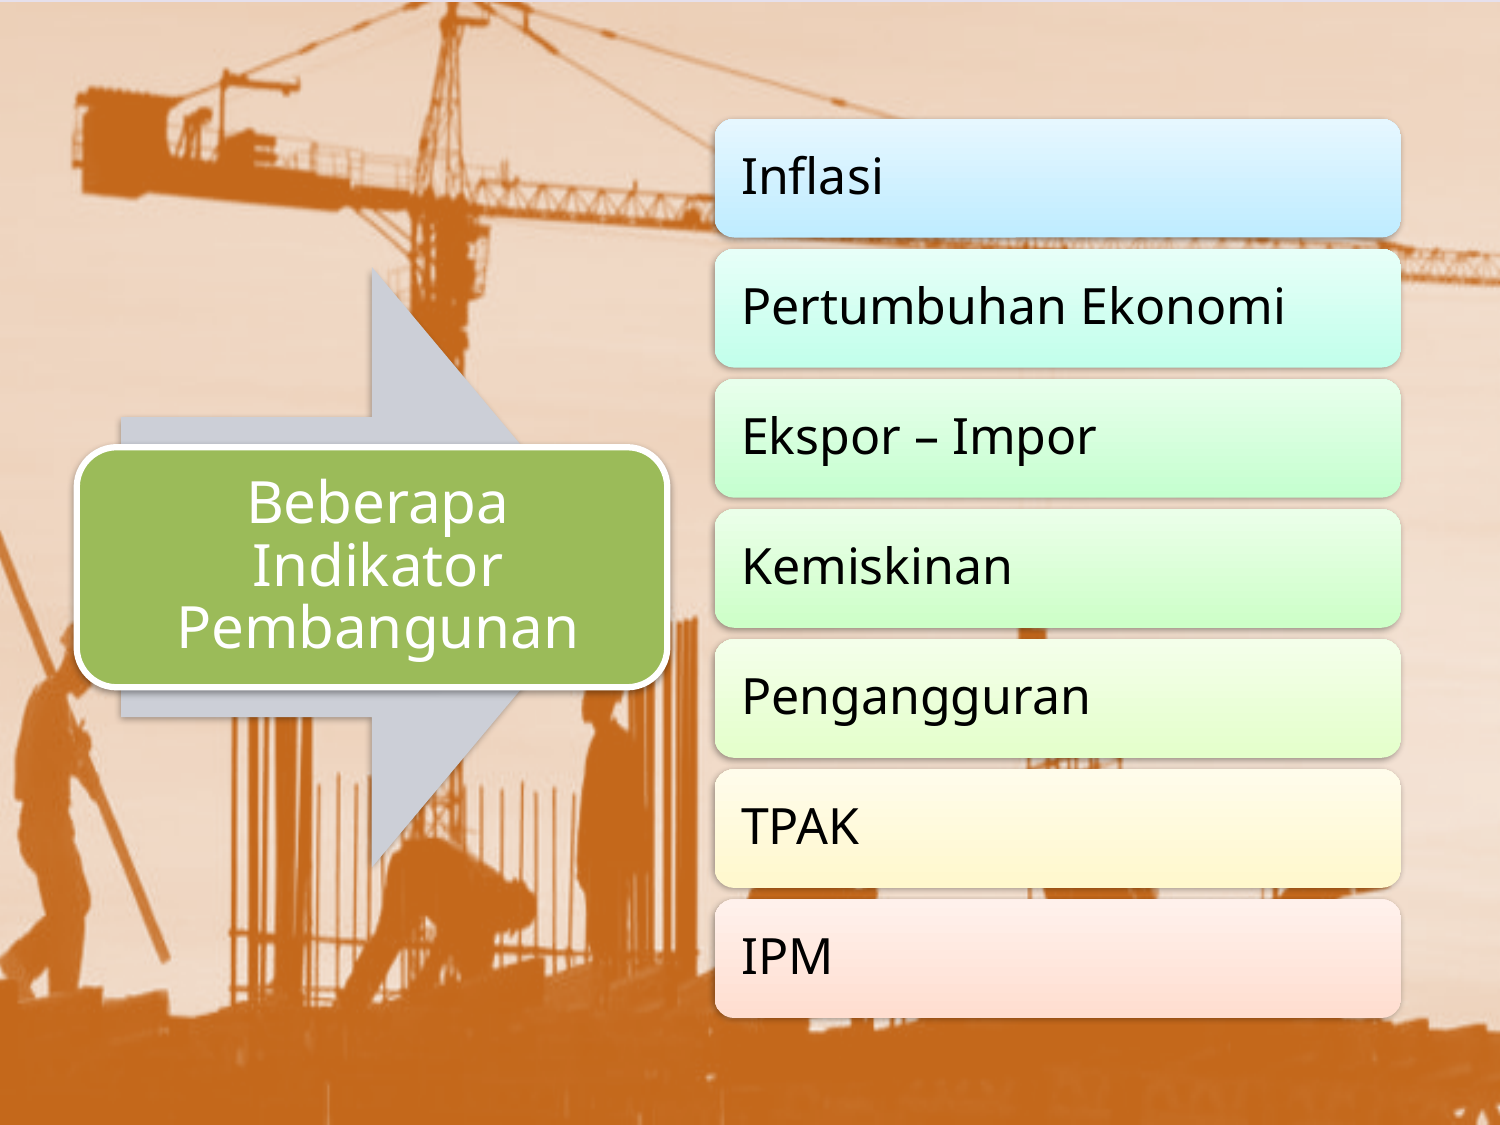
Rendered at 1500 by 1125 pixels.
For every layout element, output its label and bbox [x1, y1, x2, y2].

picture [0, 2, 1500, 1125]
text_box [76, 266, 668, 868]
list [714, 101, 1402, 1036]
